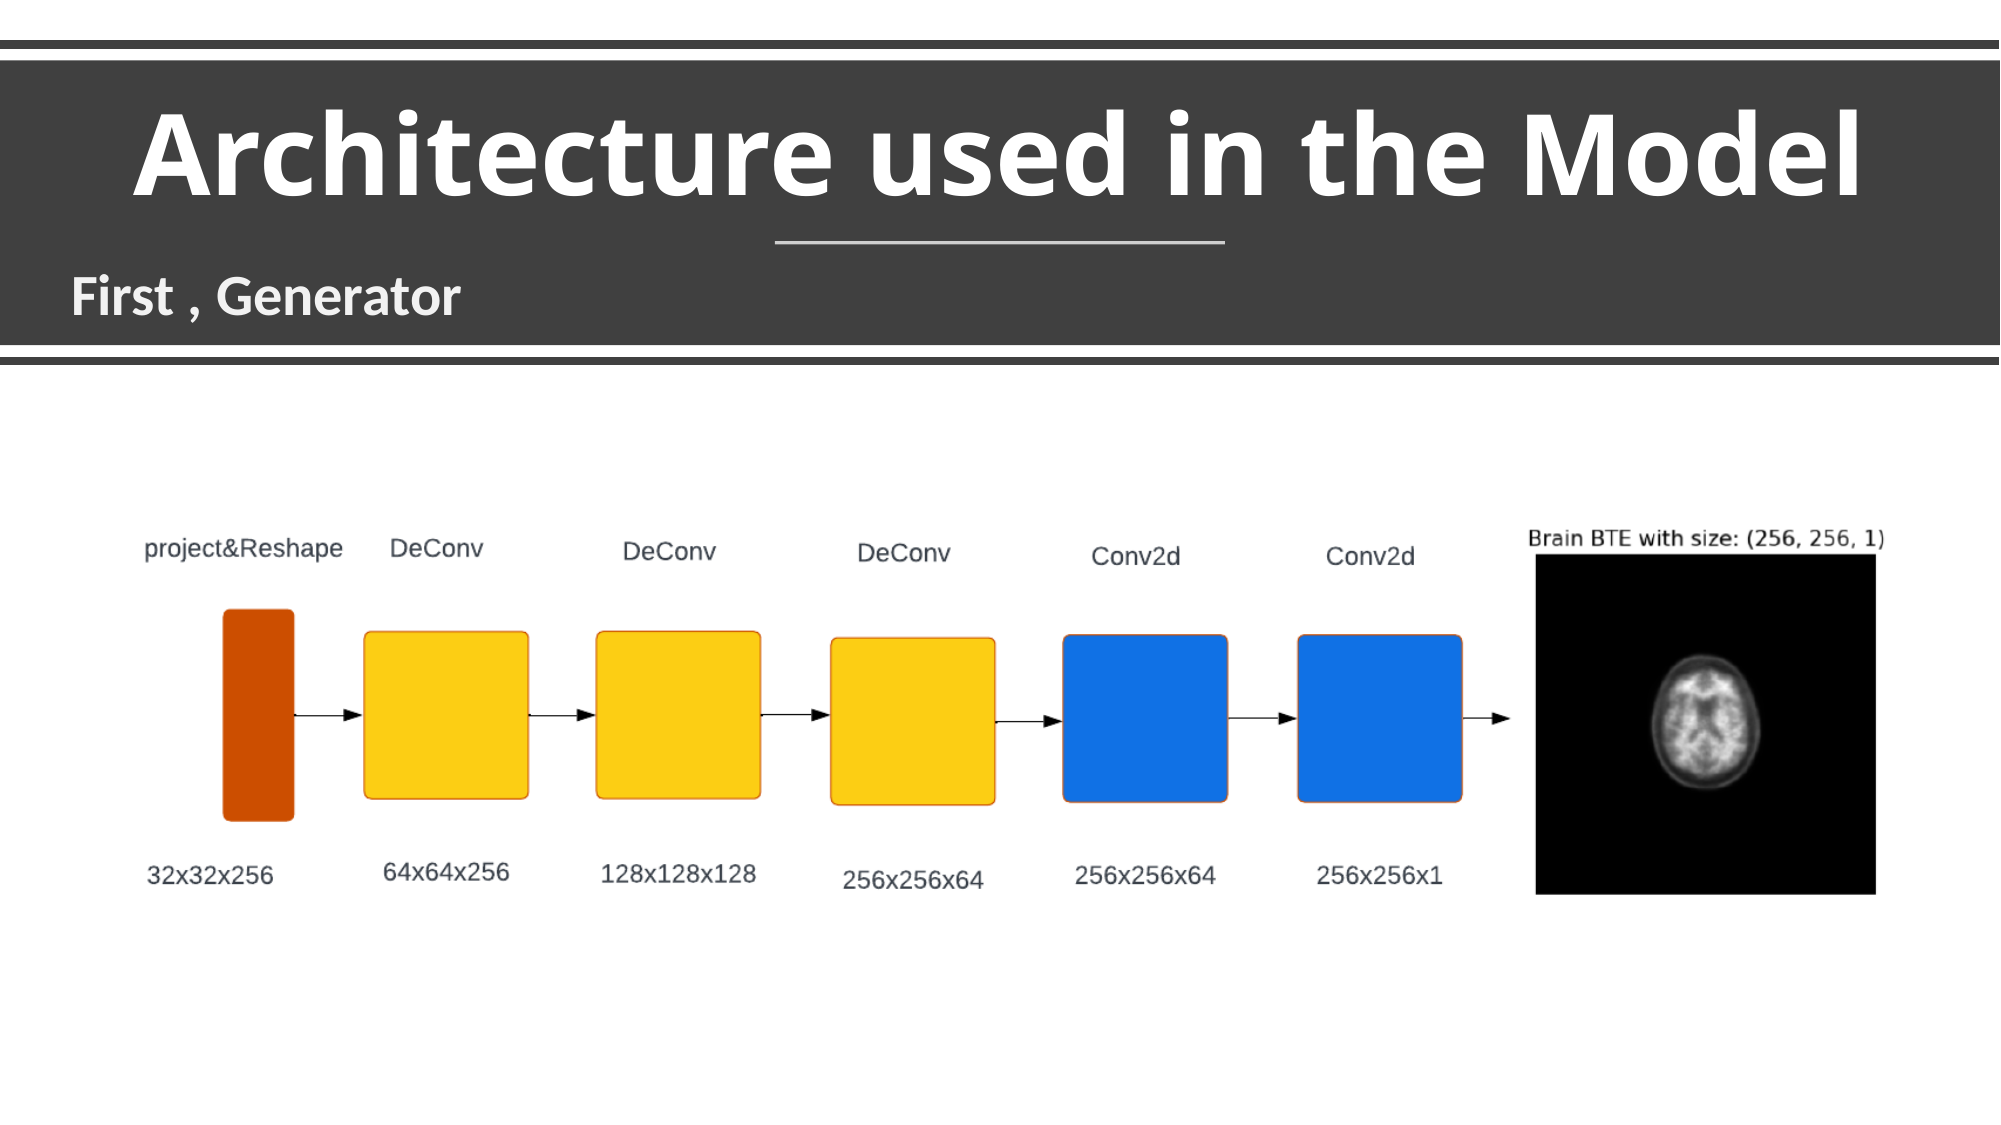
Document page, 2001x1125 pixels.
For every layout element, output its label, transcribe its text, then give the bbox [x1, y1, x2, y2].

text_box First , Generator [56, 249, 640, 335]
title Architecture used in the Model [86, 80, 1914, 227]
picture [0, 470, 2000, 964]
text_box [0, 59, 2000, 346]
